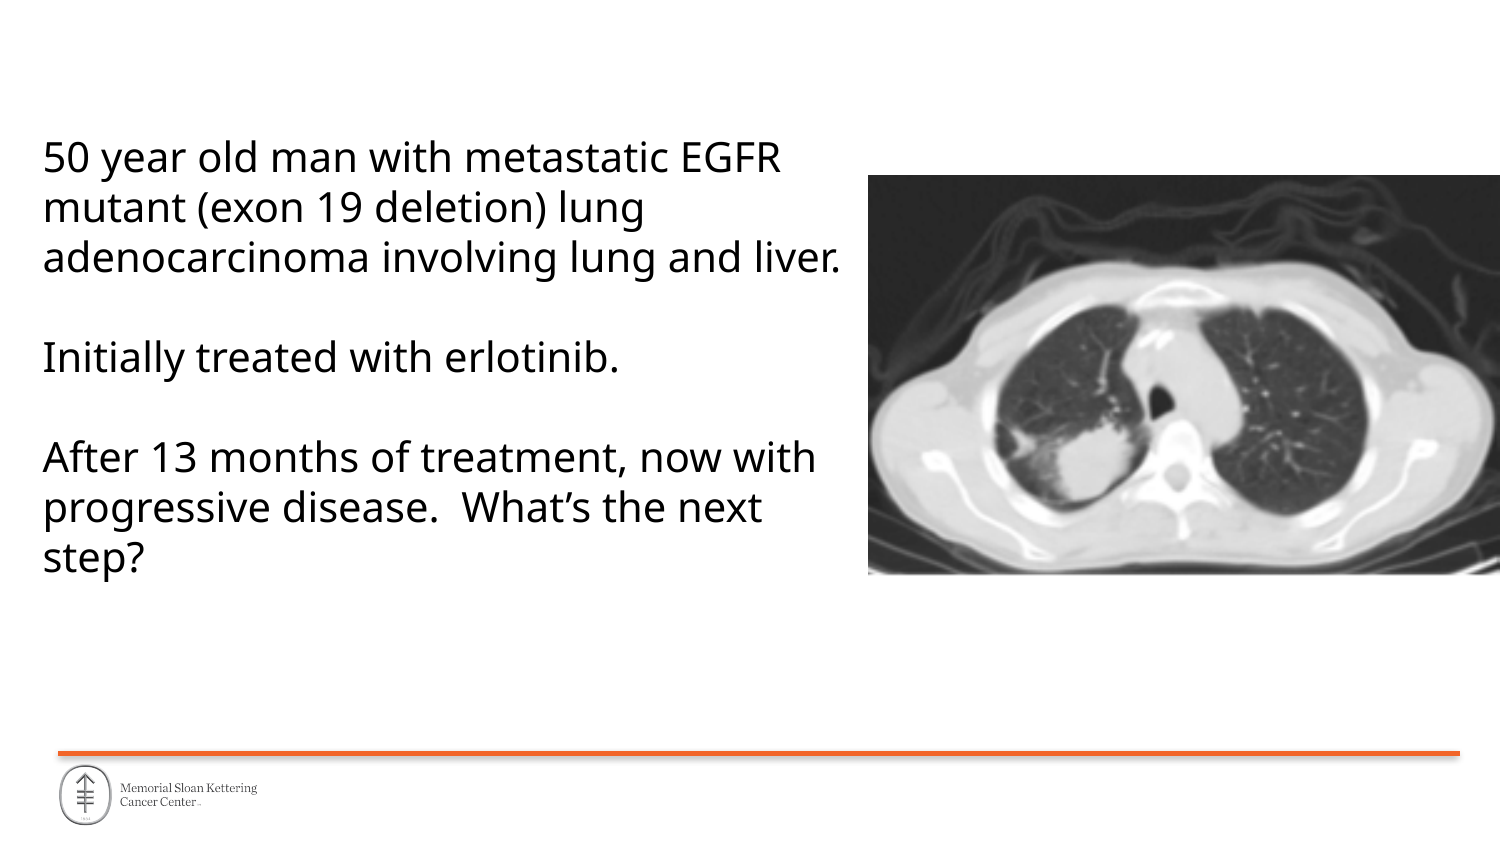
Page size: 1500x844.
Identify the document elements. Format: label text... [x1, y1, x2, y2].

picture [58, 763, 258, 826]
picture [868, 175, 1500, 578]
title 50 year old man with metastatic EGFR mutant (exon 19 deletion) lung adenocarcinoma involving lung and liver. Initially treated with erlotinib. After 13 months of treatment, now with progressive disease. What’s the next step? [27, 33, 869, 678]
